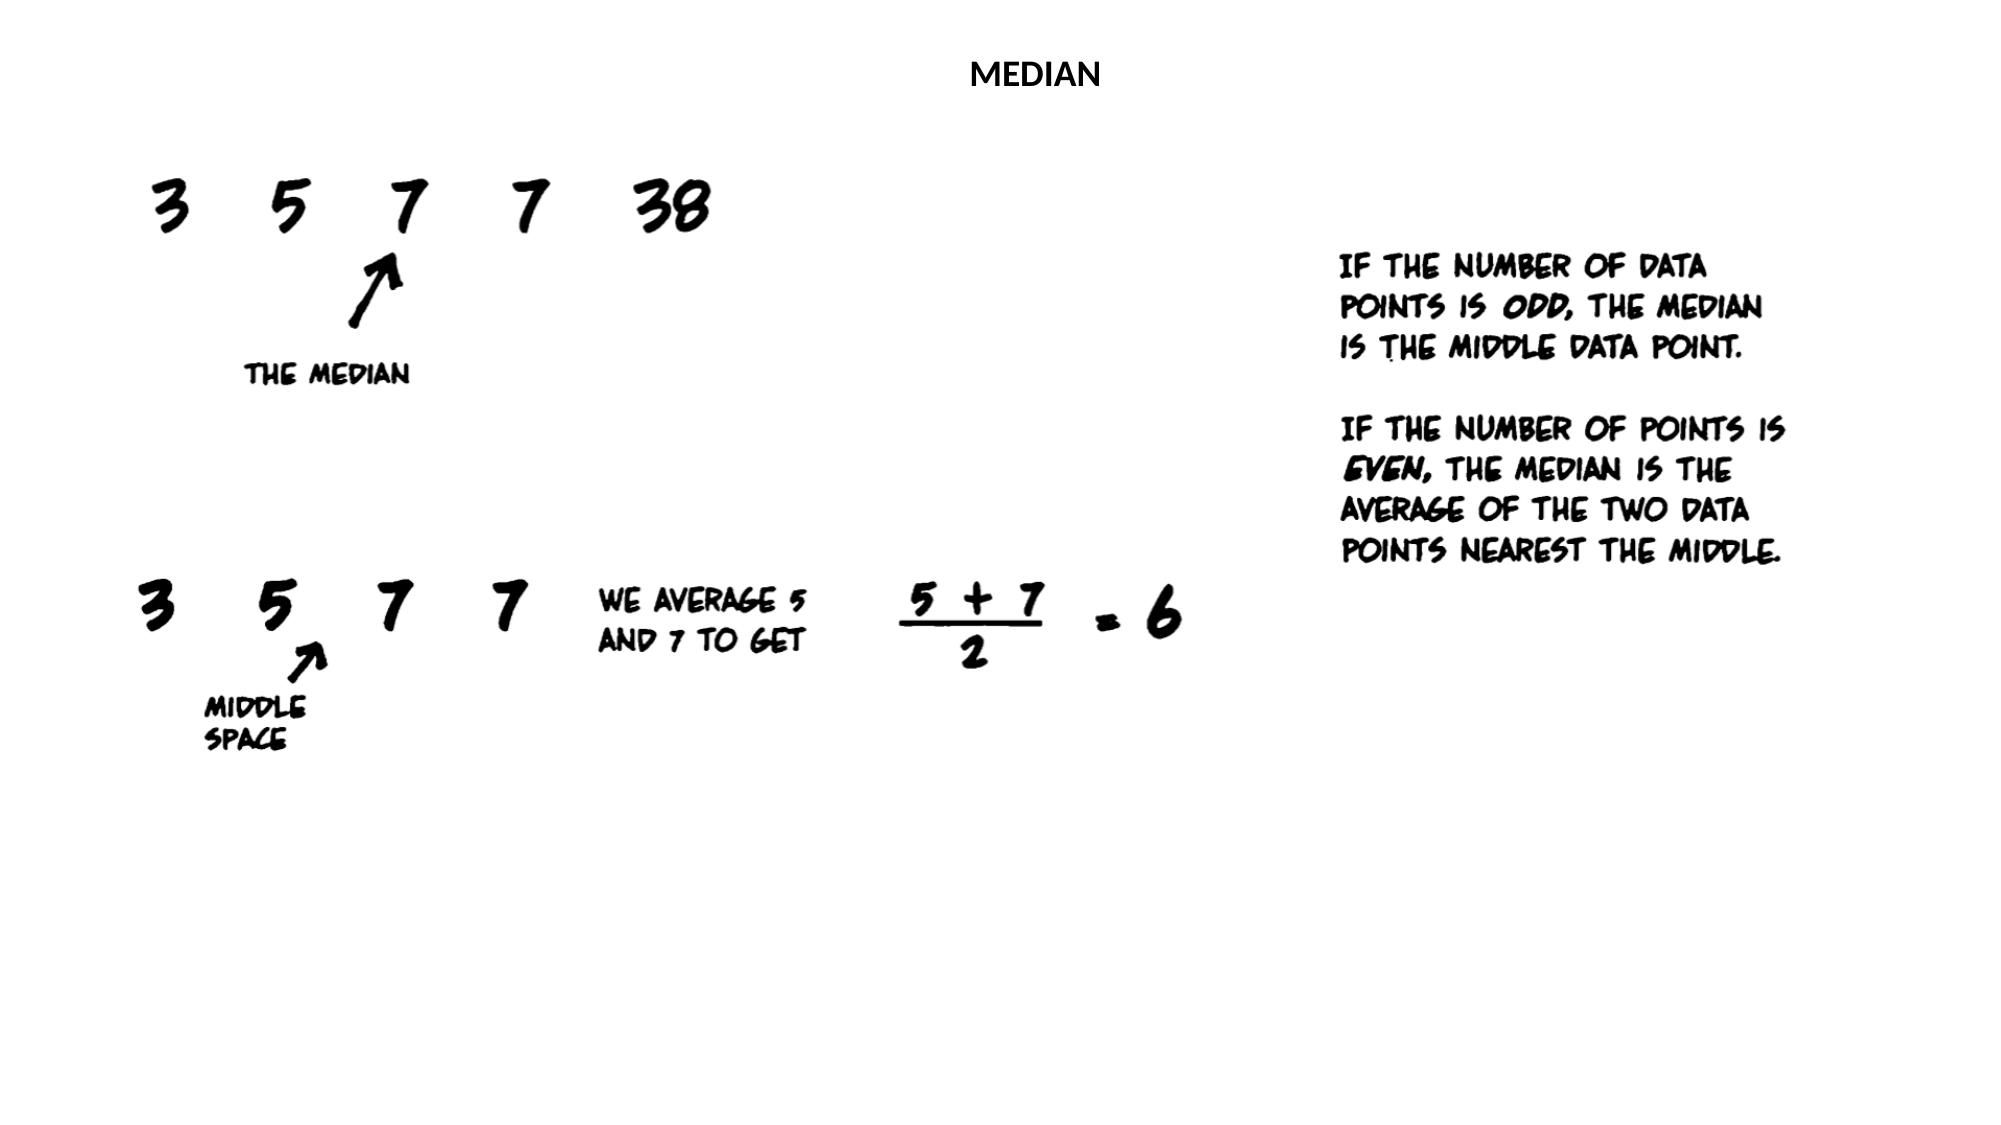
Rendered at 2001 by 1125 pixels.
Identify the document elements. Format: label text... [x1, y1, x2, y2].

picture [95, 511, 1213, 772]
picture [117, 150, 822, 426]
text_box MEDIAN [827, 41, 1244, 102]
picture [1332, 236, 1841, 615]
